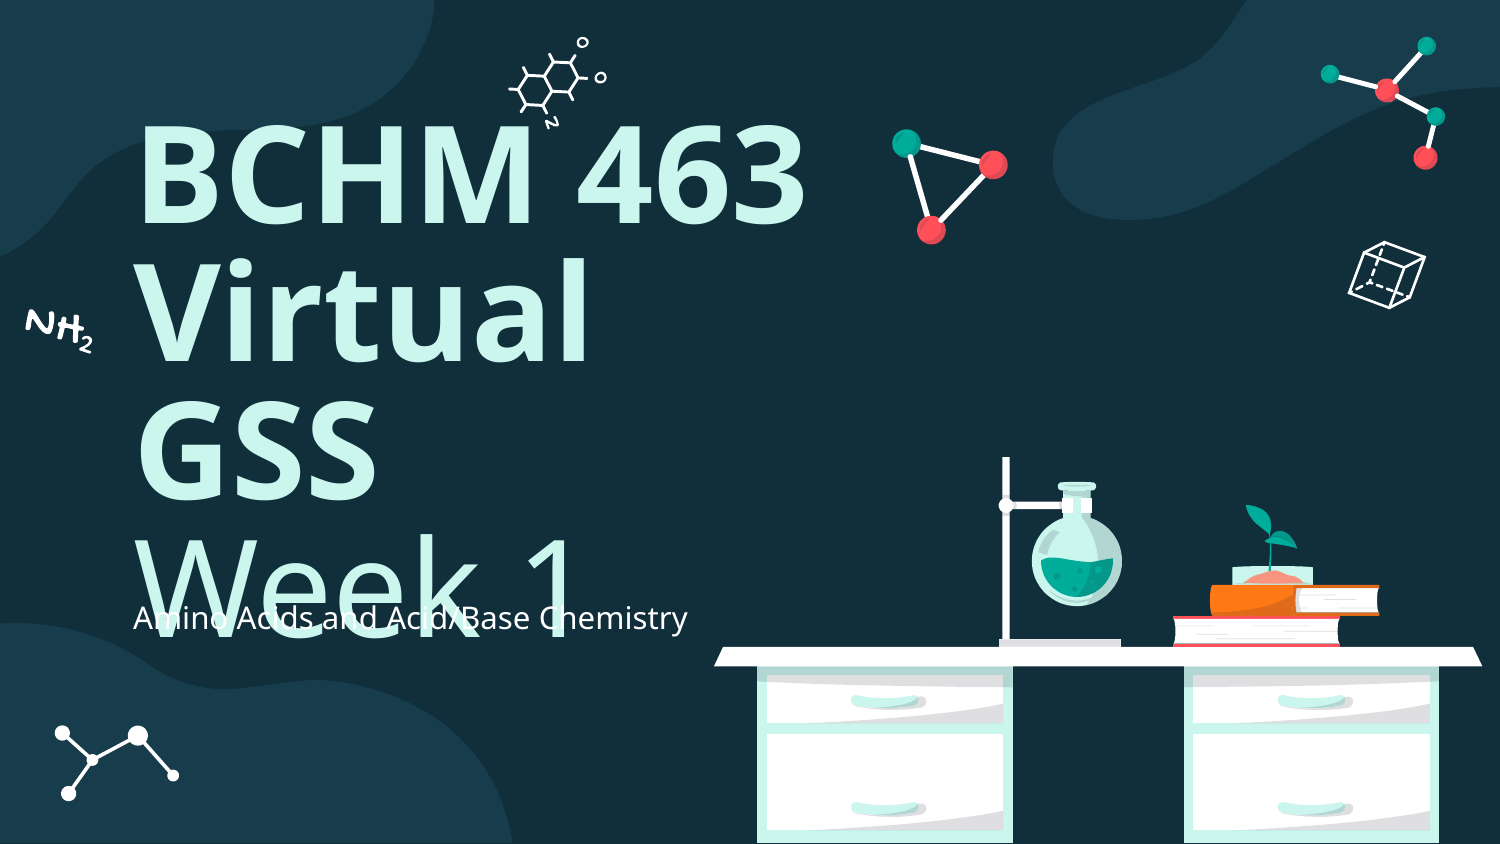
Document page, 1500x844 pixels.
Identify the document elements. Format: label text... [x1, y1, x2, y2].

subtitle Amino Acids and Acid/Base Chemistry [118, 586, 742, 647]
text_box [1173, 504, 1380, 647]
title BCHM 463 Virtual GSS Week 1 [118, 197, 833, 582]
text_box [713, 646, 1483, 843]
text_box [998, 456, 1123, 647]
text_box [891, 129, 1008, 245]
